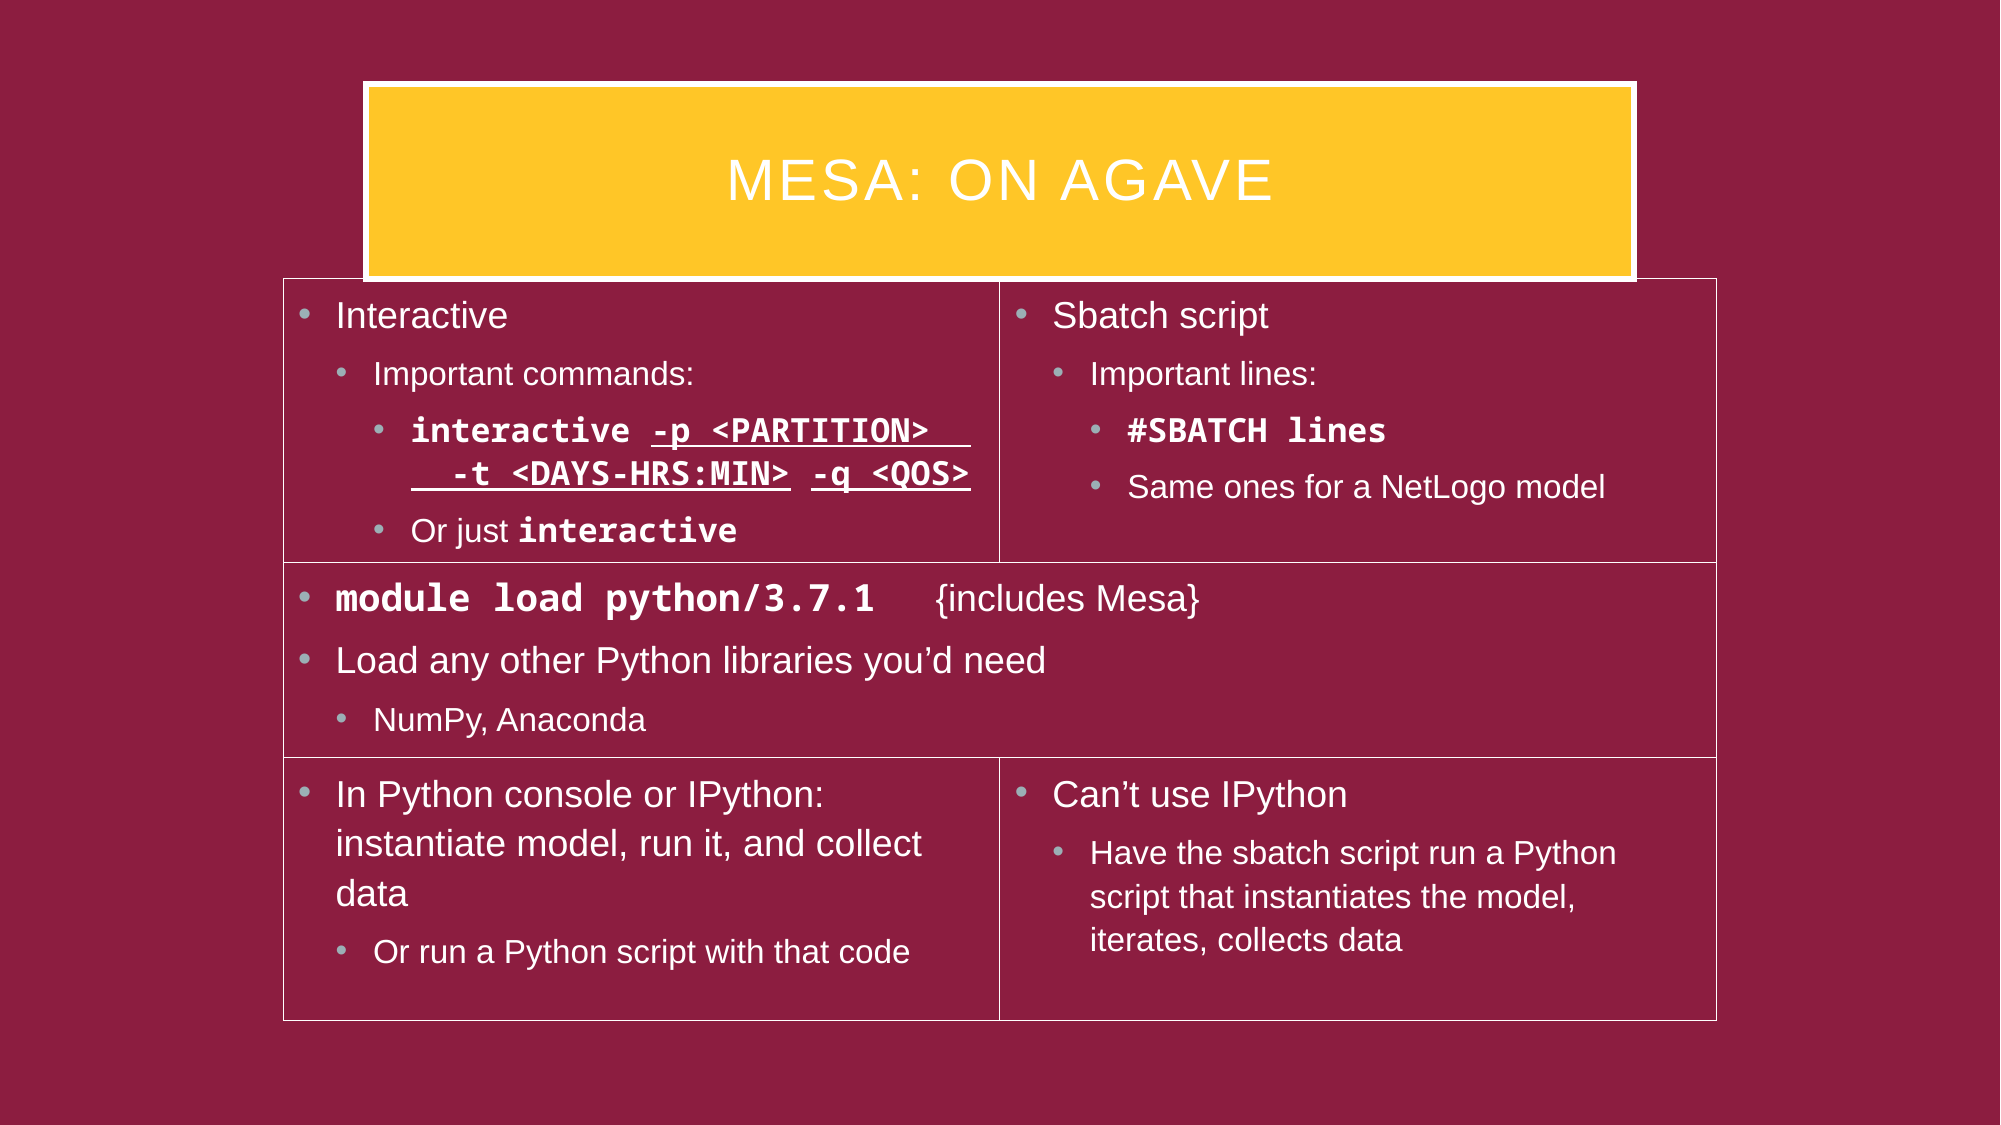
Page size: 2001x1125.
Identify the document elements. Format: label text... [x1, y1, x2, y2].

text_box module load python/3.7.1 {includes Mesa} Load any other Python libraries you’d need NumPy, Anaconda [283, 562, 1717, 757]
text_box In Python console or IPython: instantiate model, run it, and collect data Or run a Python script with that code [283, 757, 999, 1021]
list Interactive Important commands: interactive -p <PARTITION> -t <DAYS-HRS:MIN> -q <QOS> Or just interactive [283, 278, 999, 562]
text_box Sbatch script Important lines: #SBATCH lines Same ones for a NetLogo model [999, 278, 1717, 562]
text_box Can’t use IPython Have the sbatch script run a Python script that instantiates the model, iterates, collects data [999, 757, 1717, 1021]
title Mesa: On Agave [363, 81, 1637, 278]
